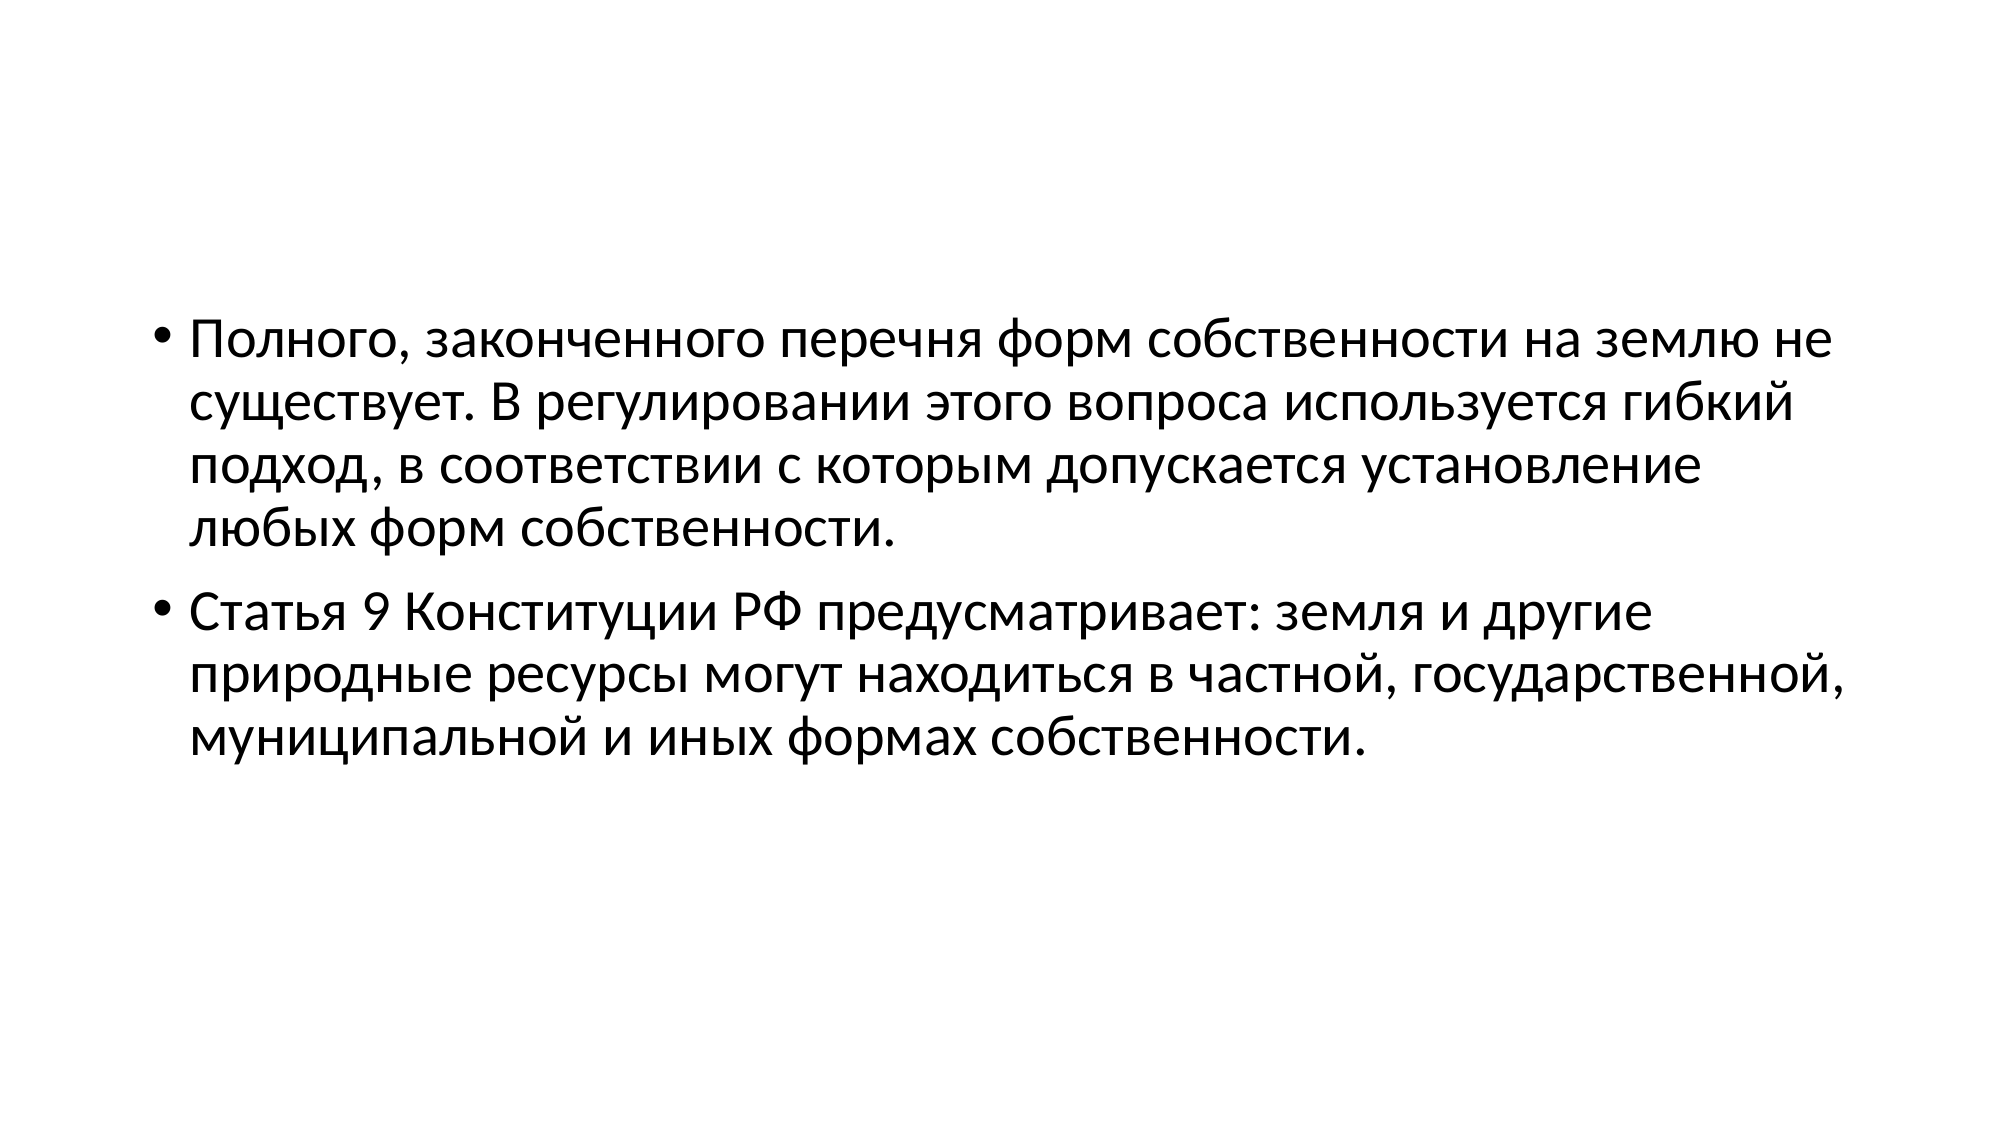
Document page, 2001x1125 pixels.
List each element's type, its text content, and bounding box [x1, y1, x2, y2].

list Полного, законченного перечня форм собственности на землю не существует. В регулировании этого вопроса используется гибкий подход, в соответствии с которым допускается установление любых форм собственности. Статья 9 Конституции РФ предусматривает: земля и другие природные ресурсы могут находиться в частной, государственной, муниципальной и иных формах собственности. [137, 299, 1863, 1014]
